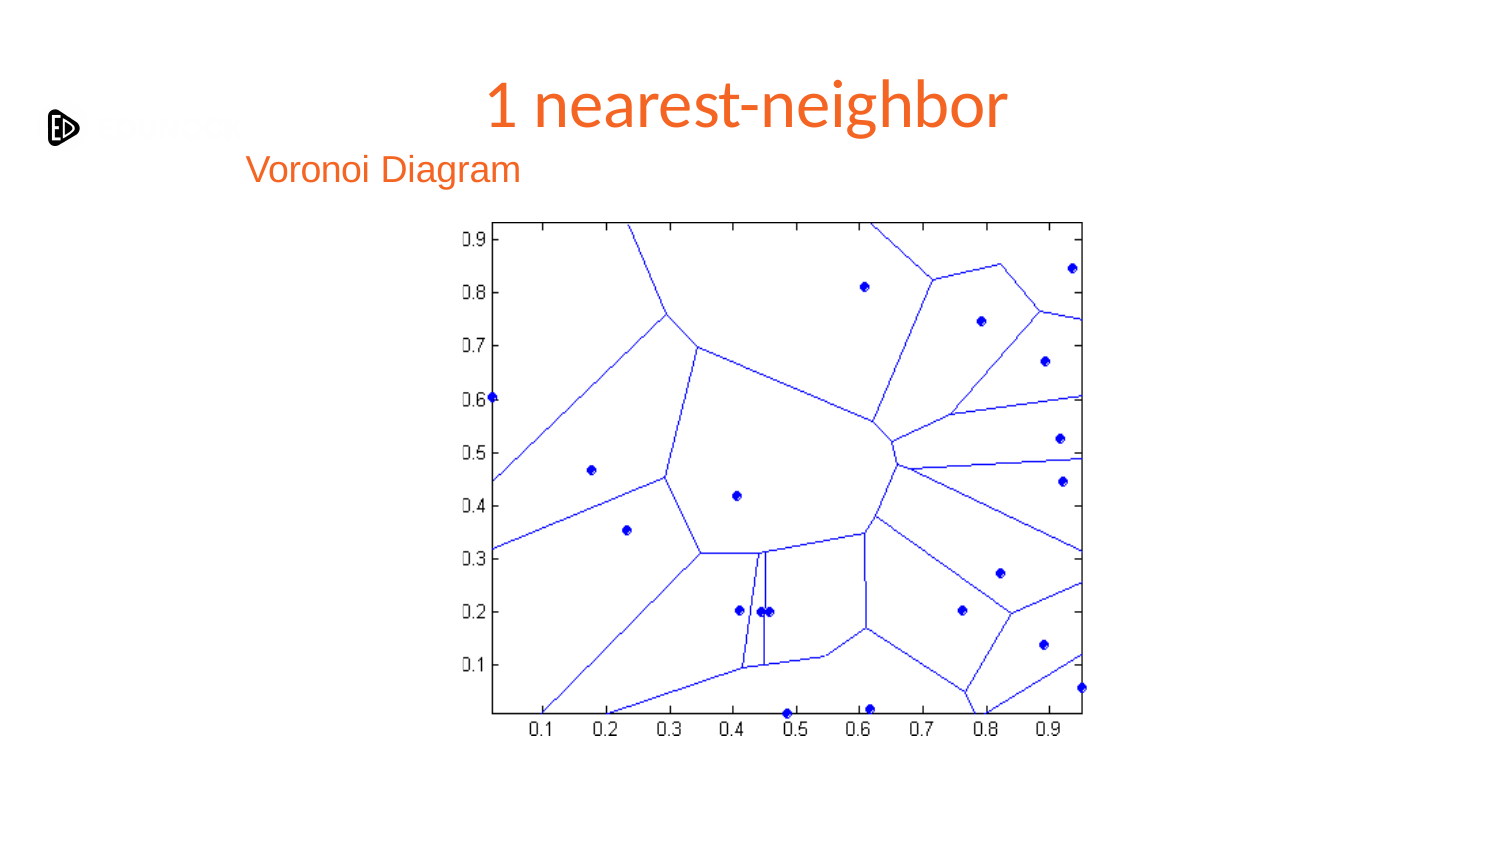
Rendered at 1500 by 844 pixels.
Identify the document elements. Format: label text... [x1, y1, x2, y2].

text_box [462, 222, 1087, 736]
title 1 nearest-neighbor Voronoi Diagram [244, 48, 1273, 200]
picture [37, 100, 244, 152]
